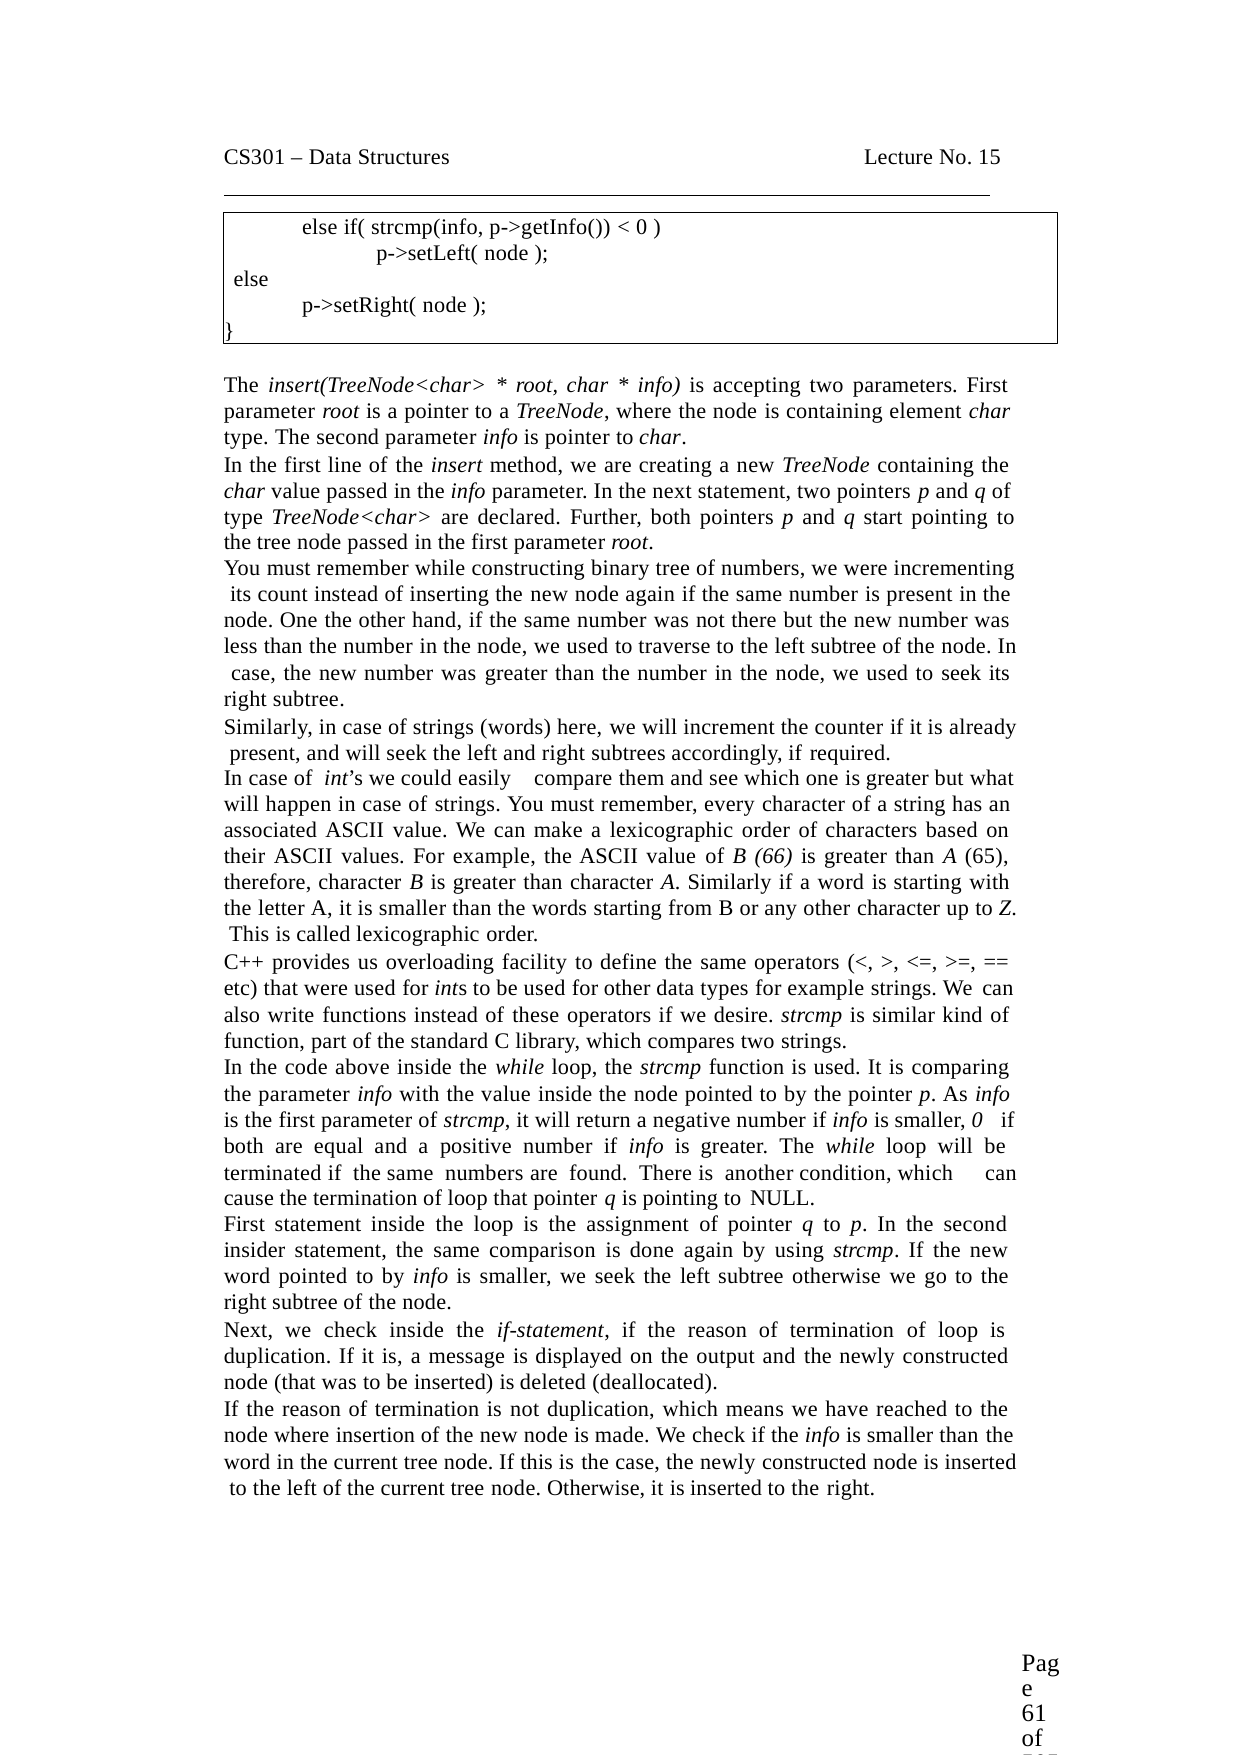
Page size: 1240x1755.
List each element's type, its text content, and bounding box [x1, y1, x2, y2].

text_box else if( strcmp(info, p->getInfo()) < 0 ) p->setLeft( node ); else p->setRight( node ); } [223, 212, 1058, 344]
text_box The insert(TreeNode<char> * root, char * info) is accepting two parameters. First parameter root is a pointer to a TreeNode, where the node is containing element char type. The second parameter info is pointer to char. In the first line of the insert method, we are creating a new TreeNode containing the char value passed in the info parameter. In the next statement, two pointers p and q of type TreeNode<char> are declared. Further, both pointers p and q start pointing to the tree node passed in the first parameter root. You must remember while constructing binary tree of numbers, we were incrementing its count instead of inserting the new node again if the same number is present in the node. One the other hand, if the same number was not there but the new number was less than the number in the node, we used to traverse to the left subtree of the node. In case, the new number was greater than the number in the node, we used to seek its right subtree. Similarly, in case of strings (words) here, we will increment the counter if it is already present, and will seek the left and right subtrees accordingly, if required. In case of int’s we could easily compare them and see which one is greater but what will happen in case of strings. You must remember, every character of a string has an associated ASCII value. We can make a lexicographic order of characters based on their ASCII values. For example, the ASCII value of B (66) is greater than A (65), therefore, character B is greater than character A. Similarly if a word is starting with the letter A, it is smaller than the words starting from B or any other character up to Z. This is called lexicographic order. C++ provides us overloading facility to define the same operators (<, >, <=, >=, == etc) that were used for ints to be used for other data types for example strings. We can also write functions instead of these operators if we desire. strcmp is similar kind of function, part of the standard C library, which compares two strings. In the code above inside the while loop, the strcmp function is used. It is comparing the parameter info with the value inside the node pointed to by the pointer p. As info is the first parameter of strcmp, it will return a negative number if info is smaller, 0 if both are equal and a positive number if info is greater. The while loop will be terminated if the same numbers are found. There is another condition, which can cause the termination of loop that pointer q is pointing to NULL. First statement inside the loop is the assignment of pointer q to p. In the second insider statement, the same comparison is done again by using strcmp. If the new word pointed to by info is smaller, we seek the left subtree otherwise we go to the right subtree of the node. Next, we check inside the if-statement, if the reason of termination of loop is duplication. If it is, a message is displayed on the output and the newly constructed node (that was to be inserted) is deleted (deallocated). If the reason of termination is not duplication, which means we have reached to the node where insertion of the new node is made. We check if the info is smaller than the word in the current tree node. If this is the case, the newly constructed node is inserted to the left of the current tree node. Otherwise, it is inserted to the right. [221, 371, 1018, 1500]
slide_number Page 61 of 505 [1019, 1651, 1065, 1755]
text_box CS301 – Data Structures Lecture No. 15 [221, 142, 1003, 170]
